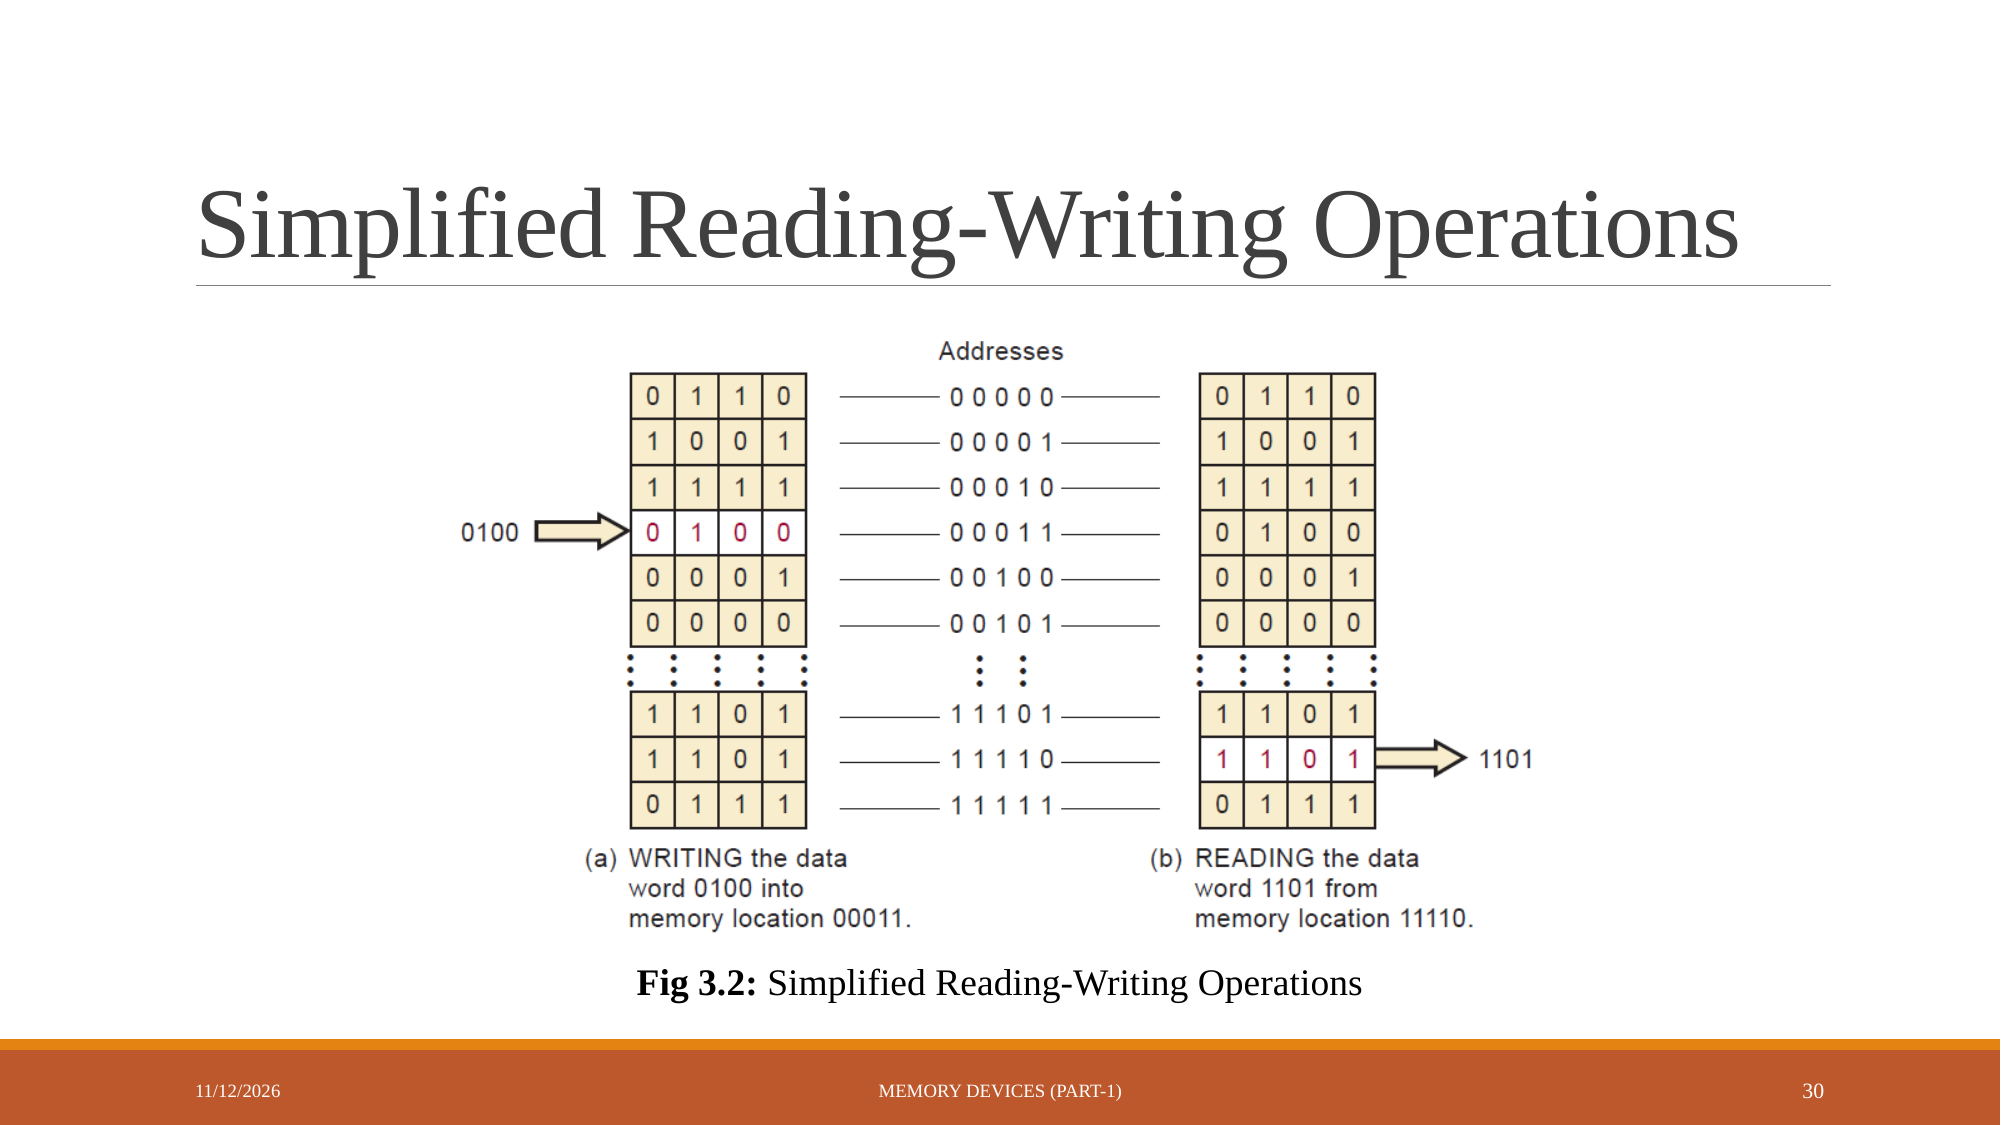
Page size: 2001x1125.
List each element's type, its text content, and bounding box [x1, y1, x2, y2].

slide_number 30 [1624, 1059, 1840, 1120]
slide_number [180, 1059, 586, 1120]
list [441, 320, 1569, 946]
footer Memory Devices (Part-1) [604, 1059, 1396, 1120]
text_box Fig 3.2: Simplified Reading-Writing Operations [174, 950, 1825, 1010]
title Simplified Reading-Writing Operations [180, 47, 1830, 285]
